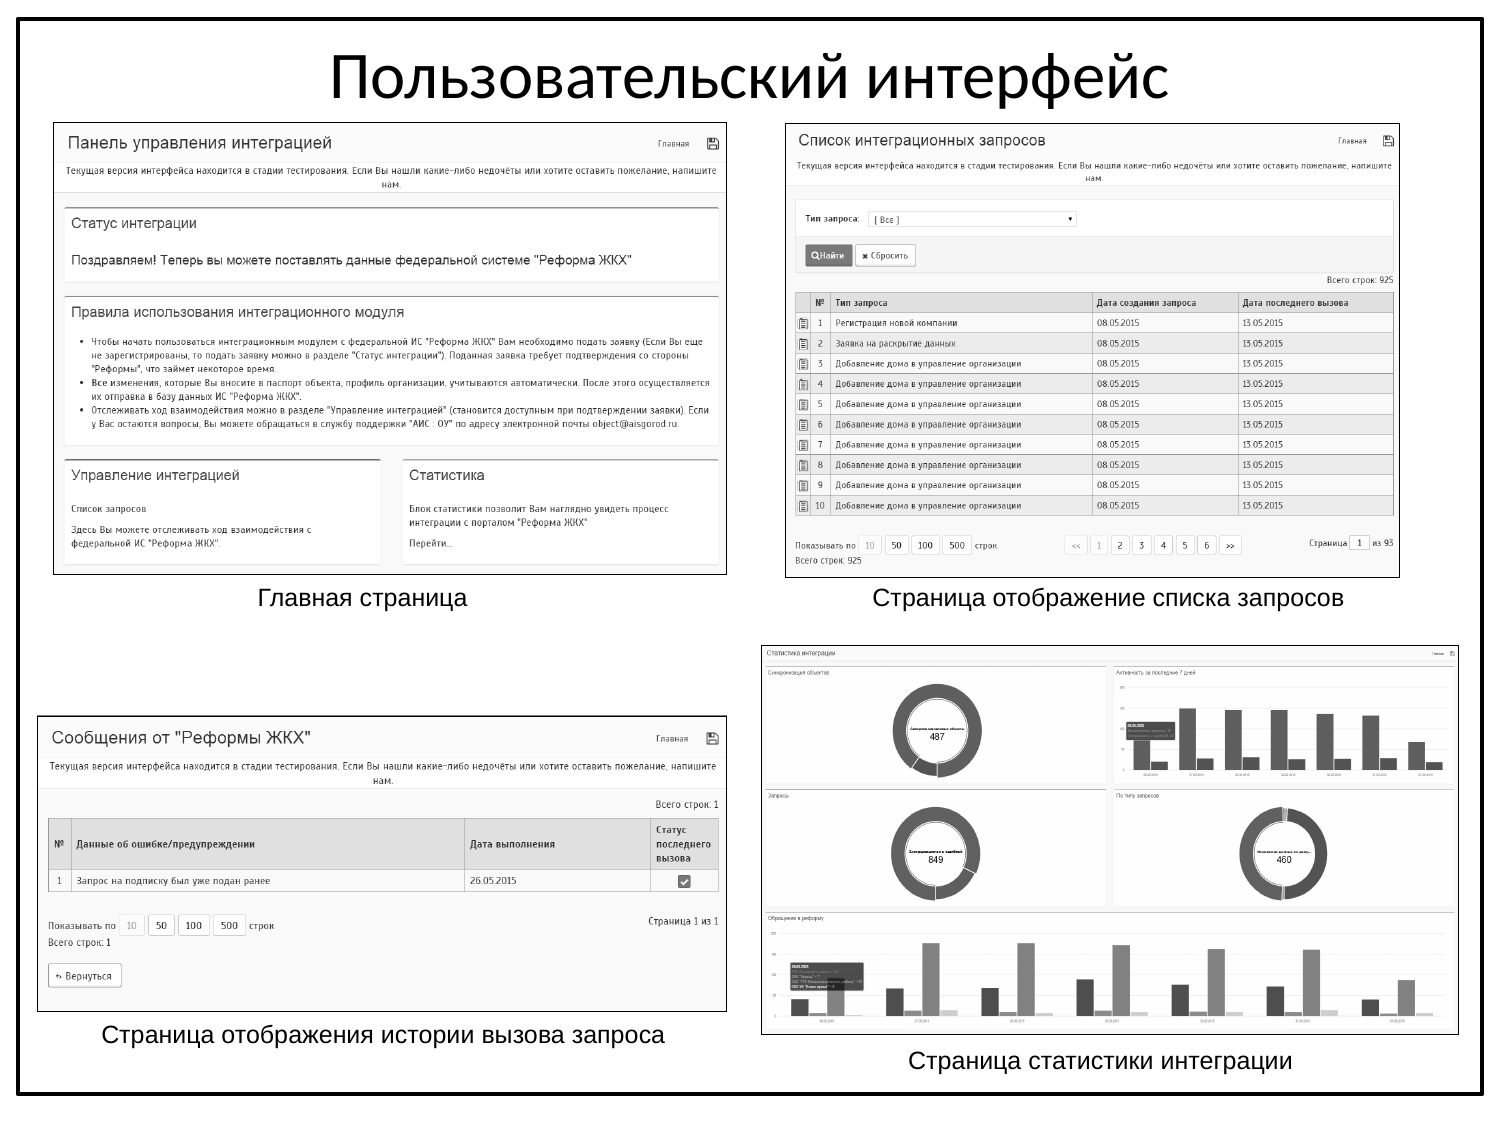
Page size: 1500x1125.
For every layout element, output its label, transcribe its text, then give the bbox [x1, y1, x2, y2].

text_box Страница отображения истории вызова запроса [41, 1020, 727, 1057]
text_box Страница отображение списка запросов [857, 586, 1361, 619]
picture [52, 122, 727, 575]
text_box Страница статистики интеграции [893, 1045, 1309, 1082]
picture [761, 644, 1459, 1036]
picture [785, 123, 1400, 578]
text_box [16, 17, 1484, 1096]
picture [36, 715, 727, 1012]
text_box Главная страница [242, 582, 483, 619]
text_box Пользовательский интерфейс [74, 19, 1425, 126]
